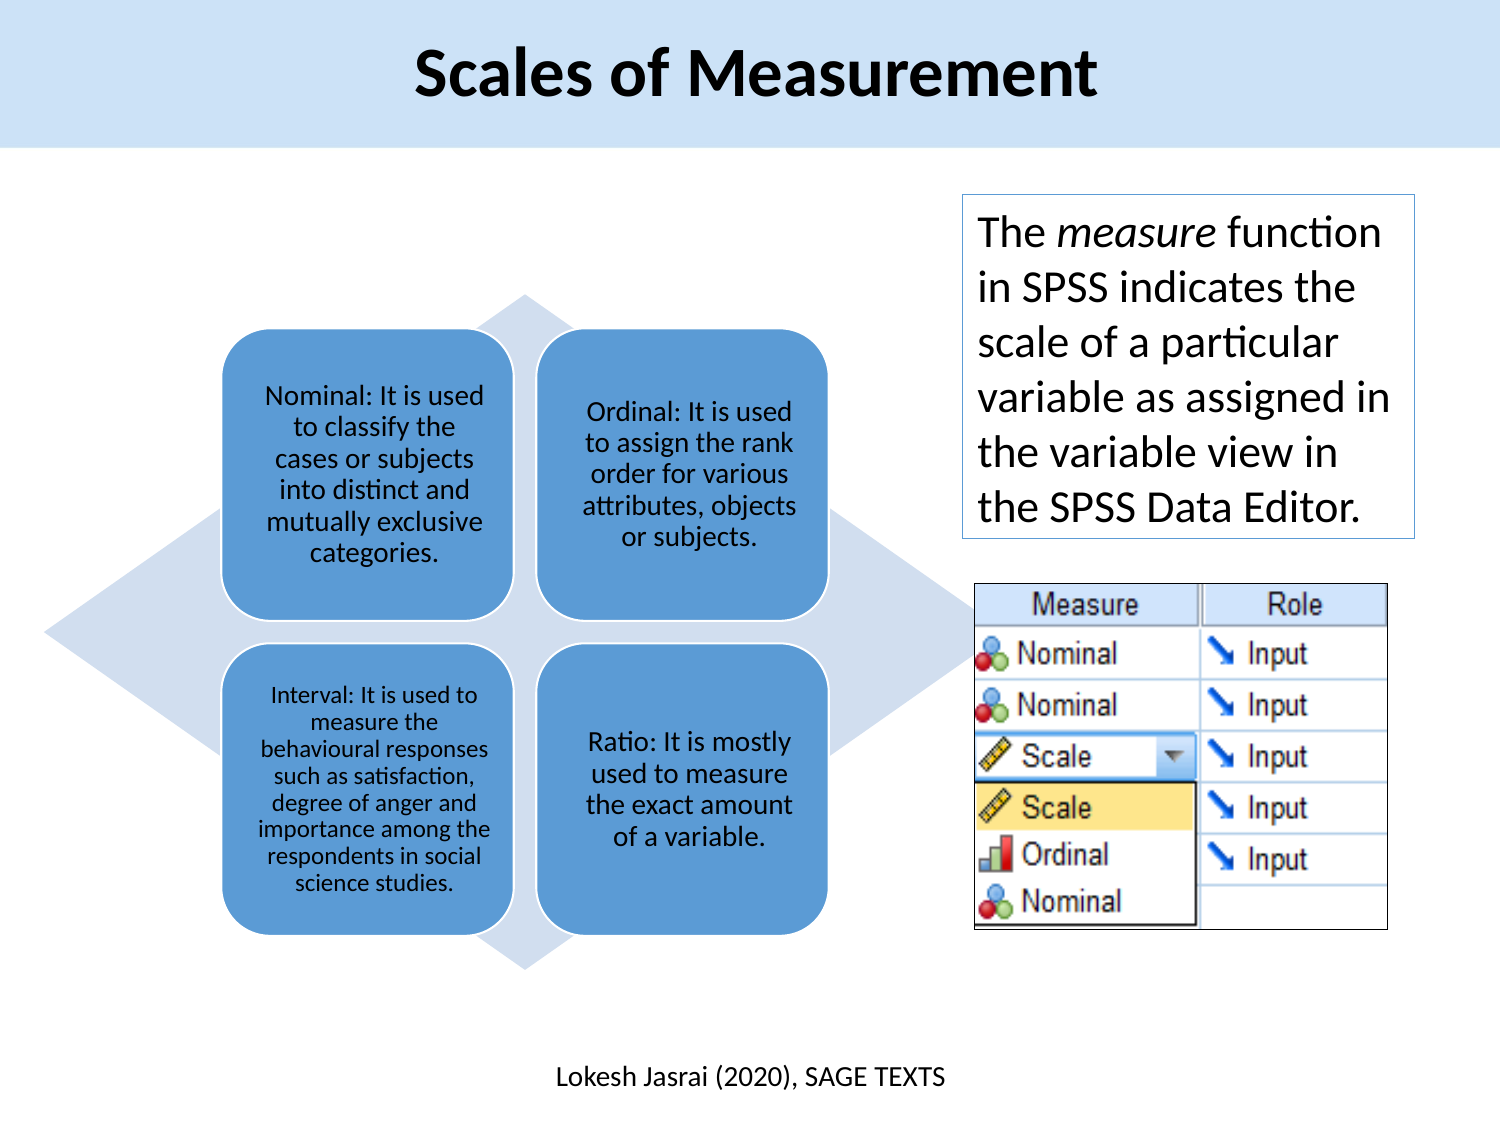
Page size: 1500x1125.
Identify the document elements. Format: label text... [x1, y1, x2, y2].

picture [0, 0, 1500, 1125]
text_box The measure function in SPSS indicates the scale of a particular variable as assigned in the variable view in the SPSS Data Editor. [962, 194, 1415, 539]
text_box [149, 253, 900, 1011]
text_box Scales of Measurement [188, 28, 1342, 154]
footer Lokesh Jasrai (2020), SAGE TEXTS [463, 1050, 1039, 1111]
